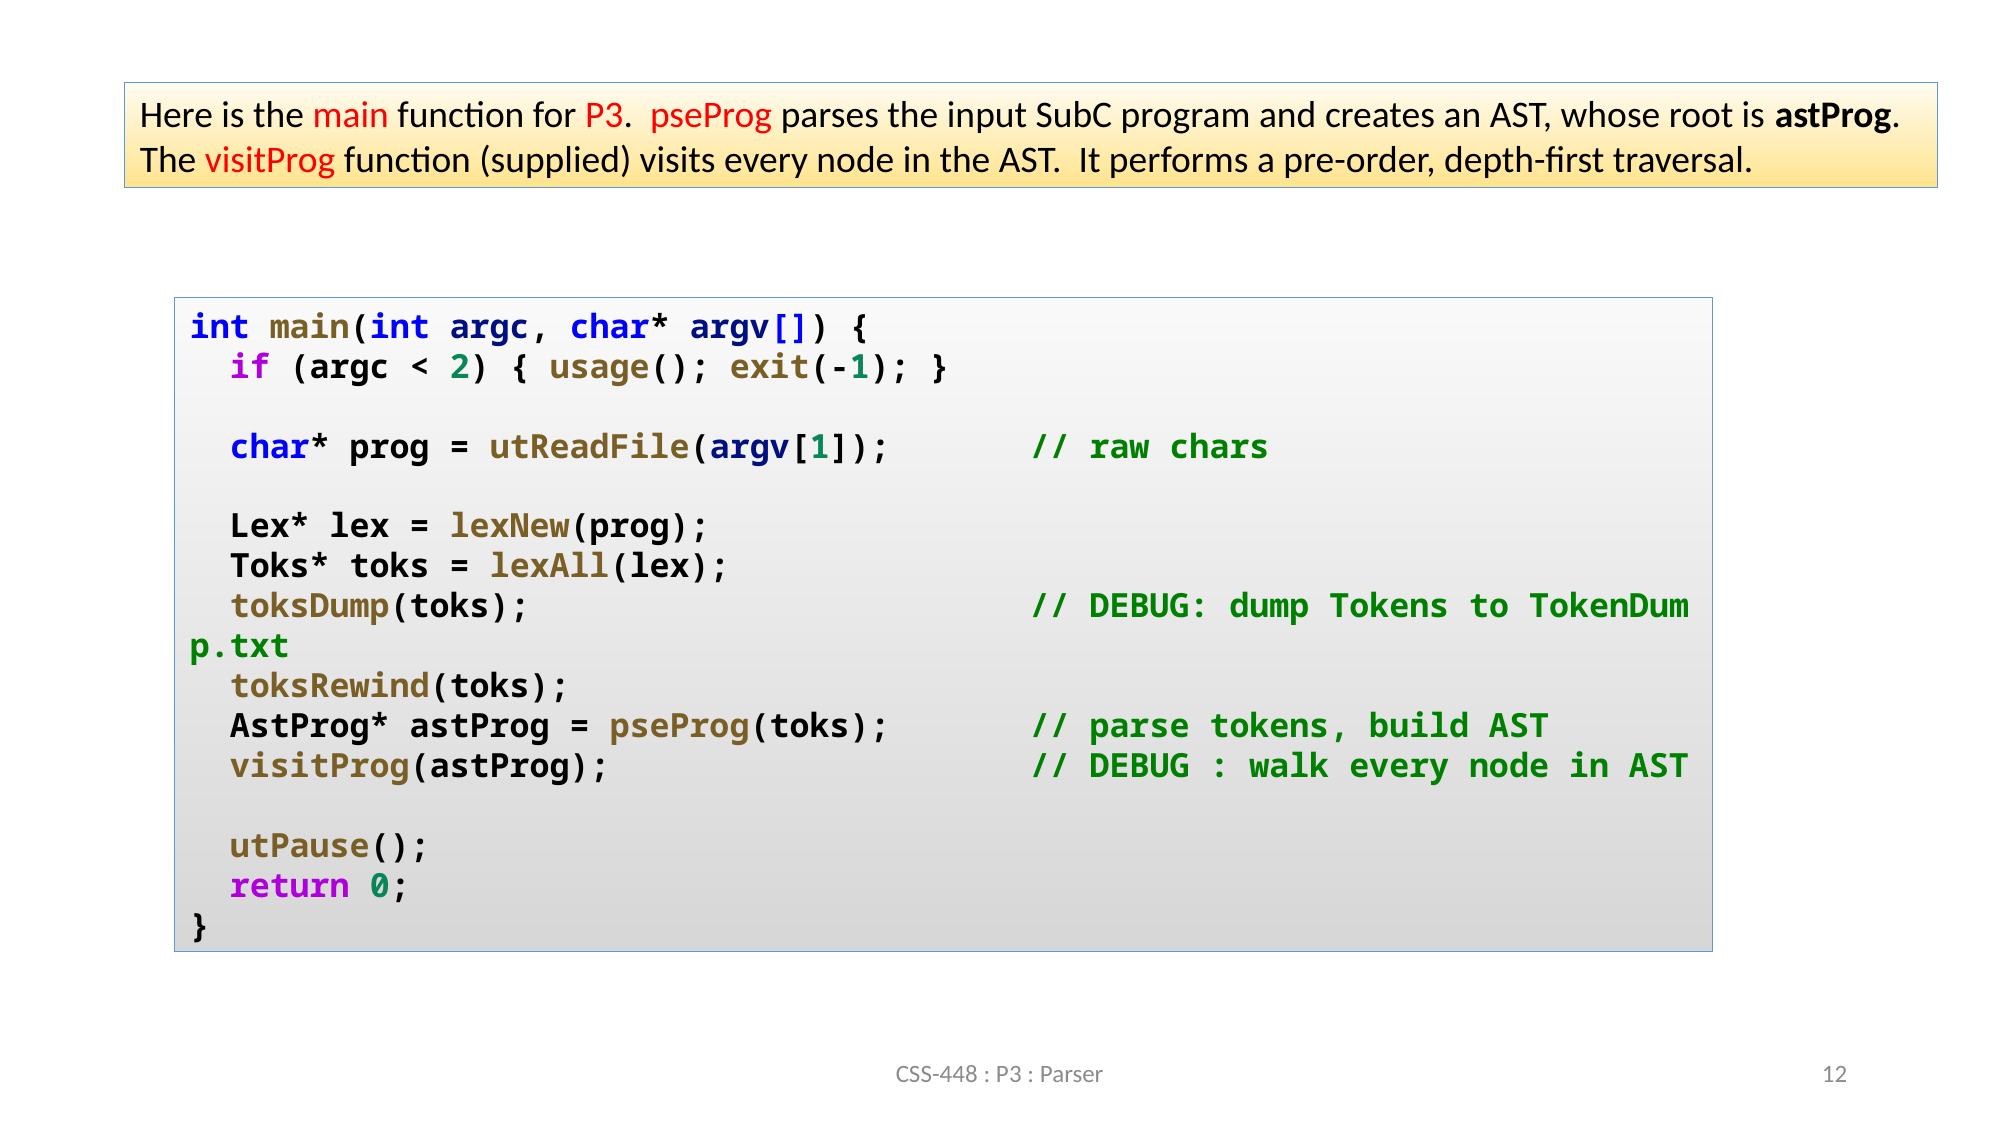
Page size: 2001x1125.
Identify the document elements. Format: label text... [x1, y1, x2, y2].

footer CSS-448 : P3 : Parser [662, 1042, 1338, 1103]
text_box int main(int argc, char* argv[]) { if (argc < 2) { usage(); exit(-1); } char* prog = utReadFile(argv[1]); // raw chars Lex* lex = lexNew(prog); Toks* toks = lexAll(lex); toksDump(toks); // DEBUG: dump Tokens to TokenDump.txt toksRewind(toks); AstProg* astProg = pseProg(toks); // parse tokens, build AST visitProg(astProg); // DEBUG : walk every node in AST utPause(); return 0; } [174, 297, 1713, 952]
slide_number 12 [1412, 1042, 1863, 1103]
text_box Here is the main function for P3. pseProg parses the input SubC program and creates an AST, whose root is astProg. The visitProg function (supplied) visits every node in the AST. It performs a pre-order, depth-first traversal. [124, 82, 1938, 188]
